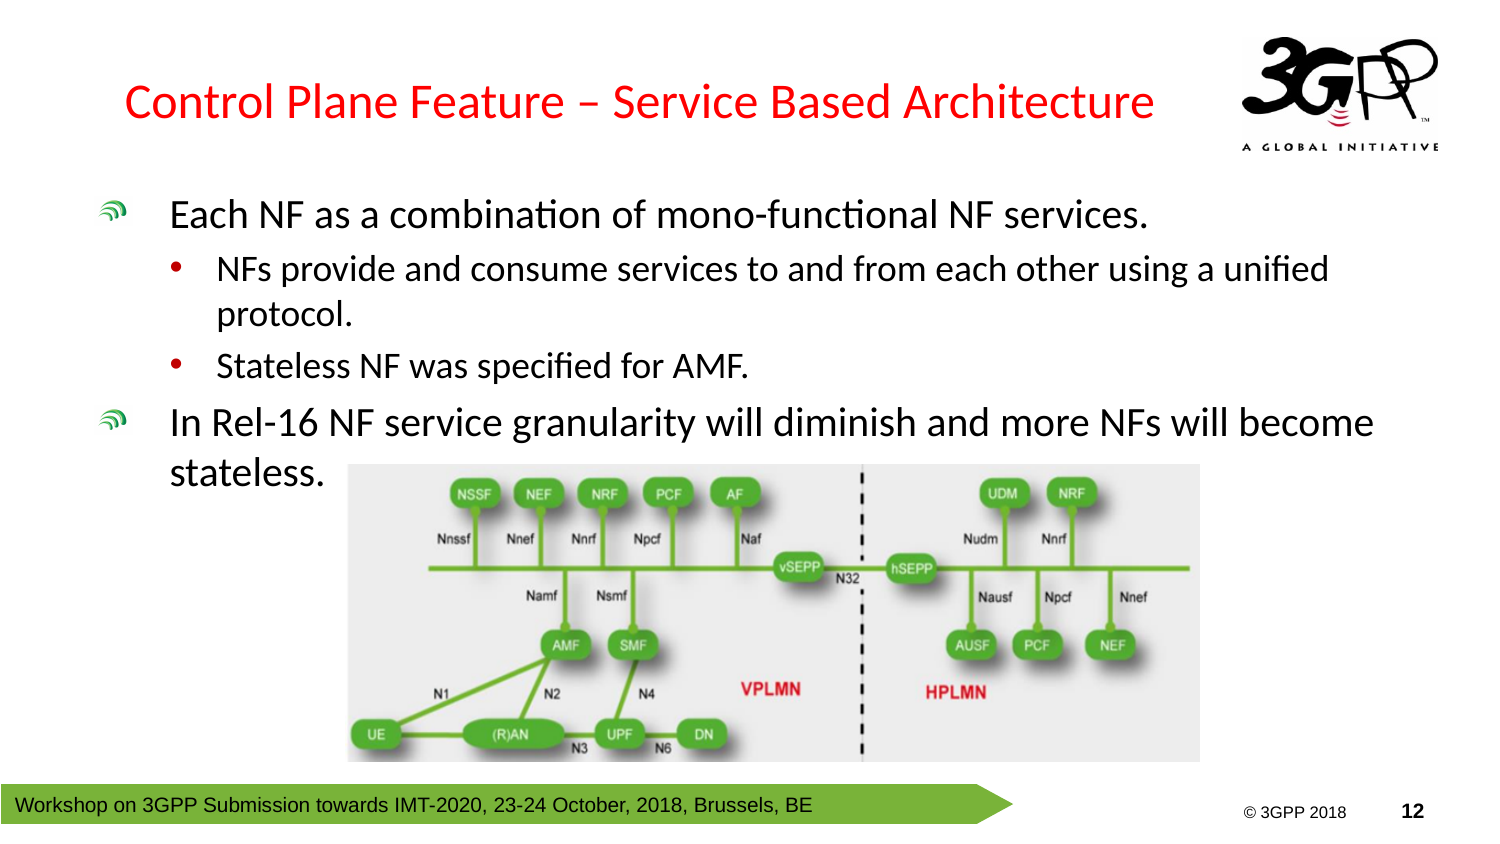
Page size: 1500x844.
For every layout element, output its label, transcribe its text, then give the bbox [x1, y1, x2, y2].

picture [1242, 37, 1438, 151]
picture [94, 196, 124, 226]
list Each NF as a combination of mono-functional NF services. NFs provide and consume services to and from each other using a unified protocol. Stateless NF was specified for AMF. In Rel-16 NF service granularity will diminish and more NFs will become stateless. [79, 178, 1456, 774]
title Control Plane Feature – Service Based Architecture [80, 28, 1201, 169]
picture [94, 405, 124, 435]
picture [345, 464, 1201, 762]
